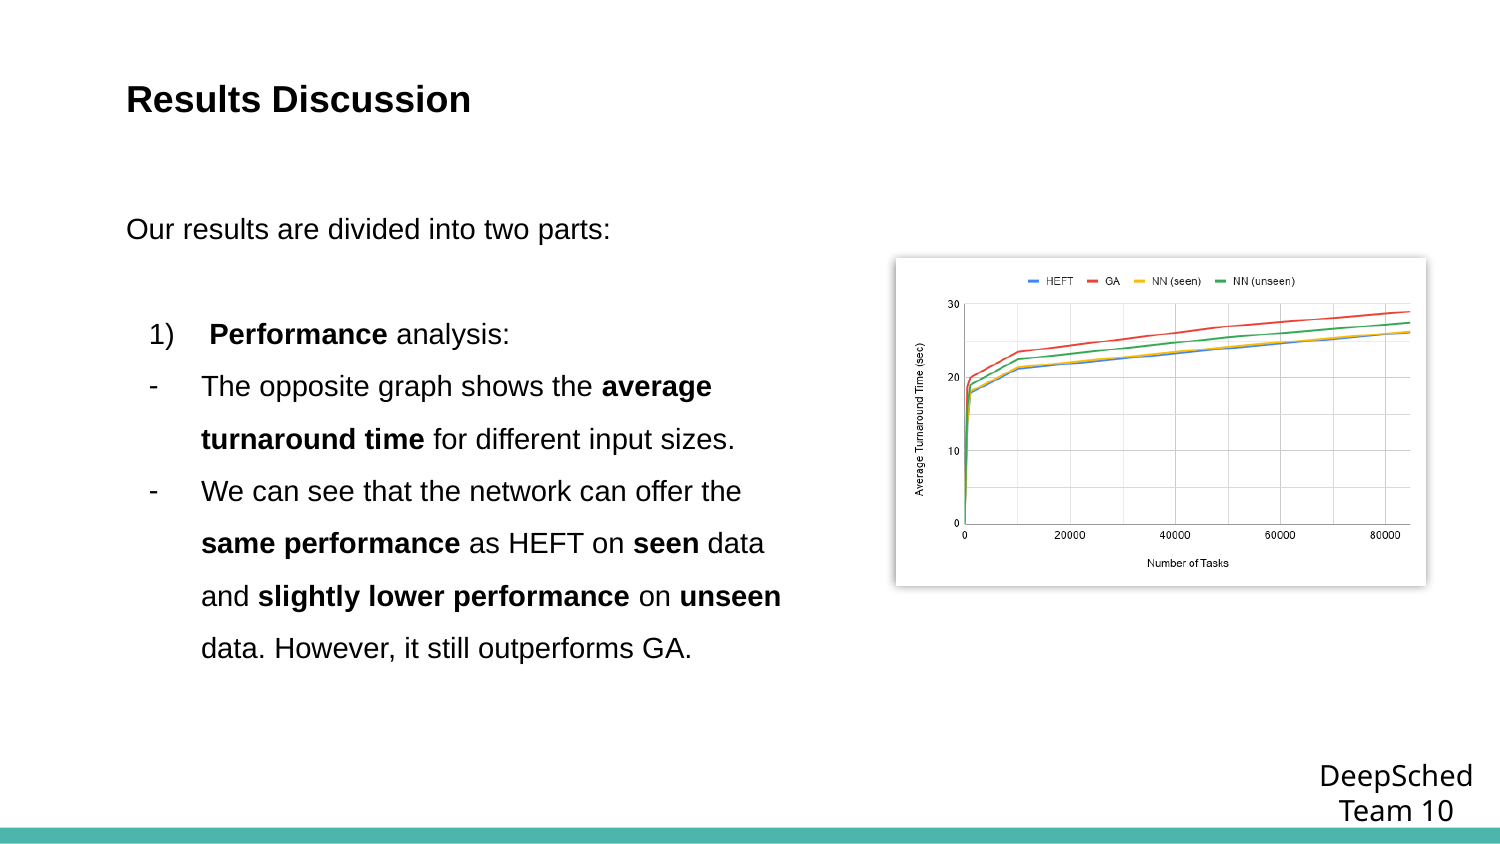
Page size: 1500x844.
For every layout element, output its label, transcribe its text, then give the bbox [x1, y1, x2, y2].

text_box Results Discussion [110, 59, 617, 118]
picture [895, 257, 1426, 586]
text_box Our results are divided into two parts: Performance analysis: The opposite graph shows the average turnaround time for different input sizes. We can see that the network can offer the same performance as HEFT on seen data and slightly lower performance on unseen data. However, it still outperforms GA. [111, 177, 829, 685]
text_box DeepSched Team 10 [1293, 741, 1500, 807]
